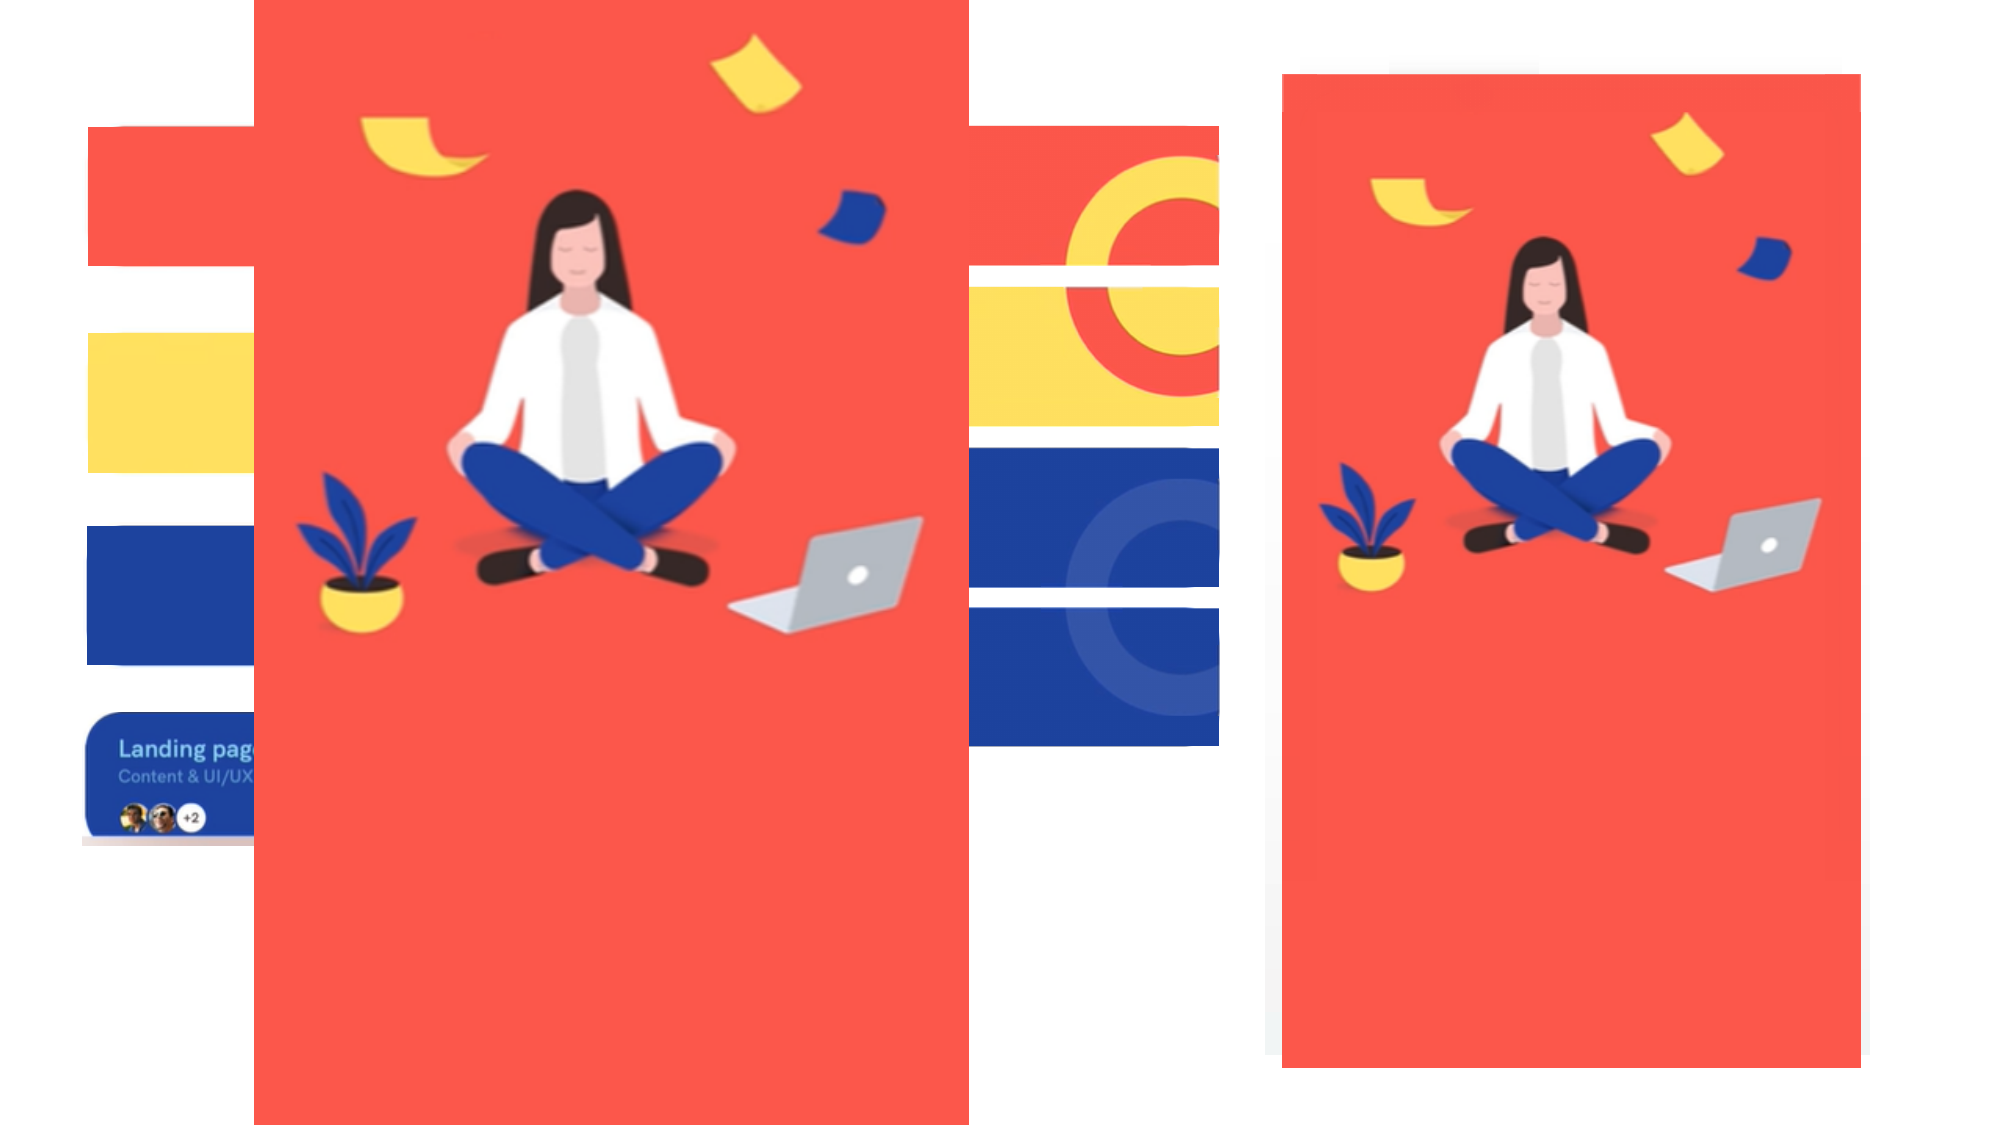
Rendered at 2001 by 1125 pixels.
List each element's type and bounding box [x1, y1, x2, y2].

text_box [1317, 75, 1825, 841]
picture [82, 0, 1220, 1125]
picture [1265, 0, 1870, 1068]
